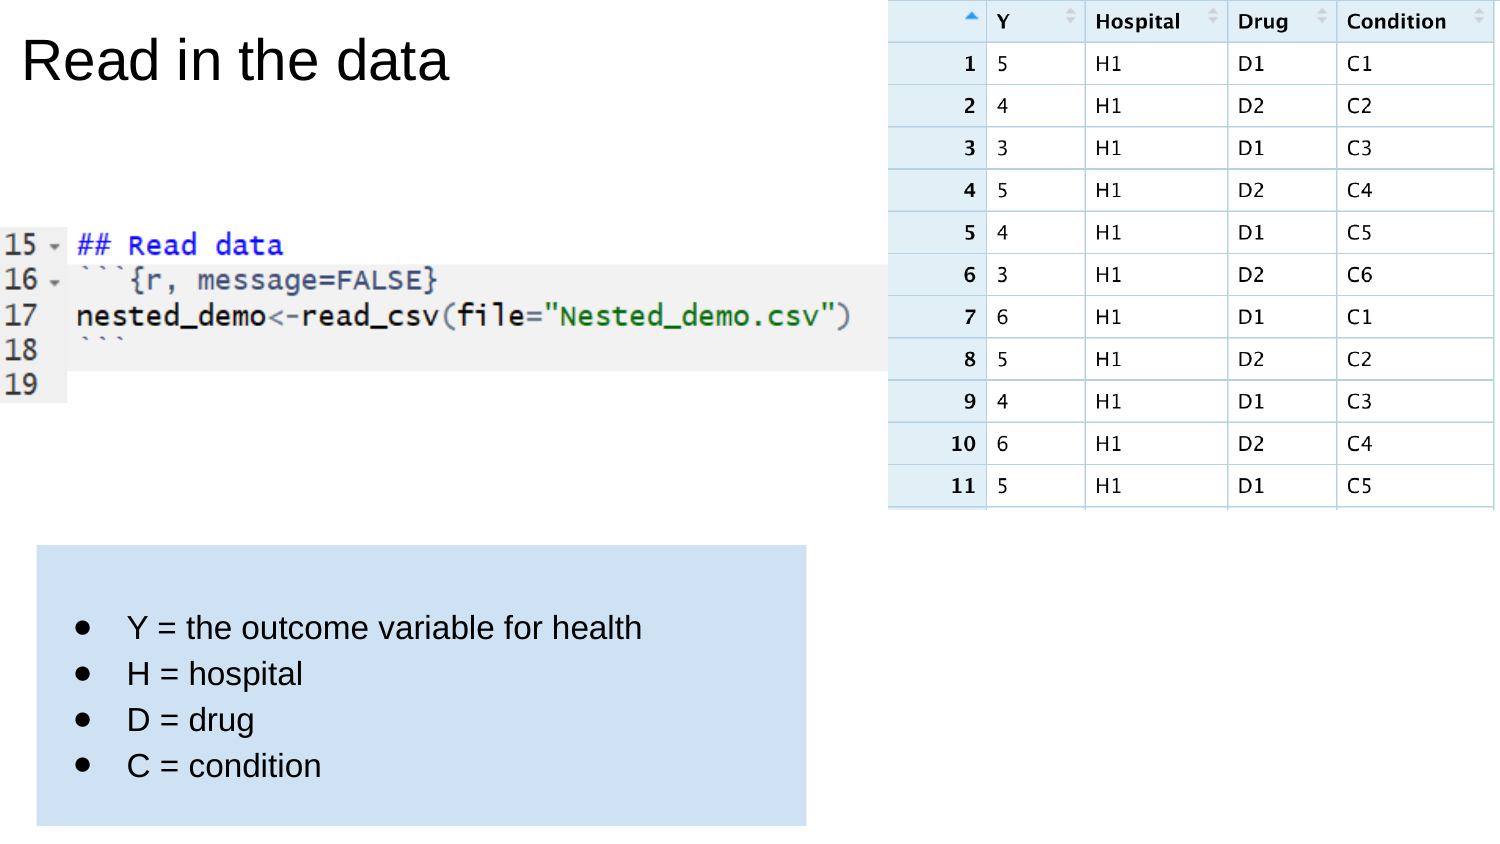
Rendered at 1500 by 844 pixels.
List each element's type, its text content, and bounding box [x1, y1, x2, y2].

title Read in the data [6, 6, 883, 101]
picture [0, 0, 1500, 511]
text_box Y = the outcome variable for health H = hospital D = drug C = condition [36, 545, 807, 826]
